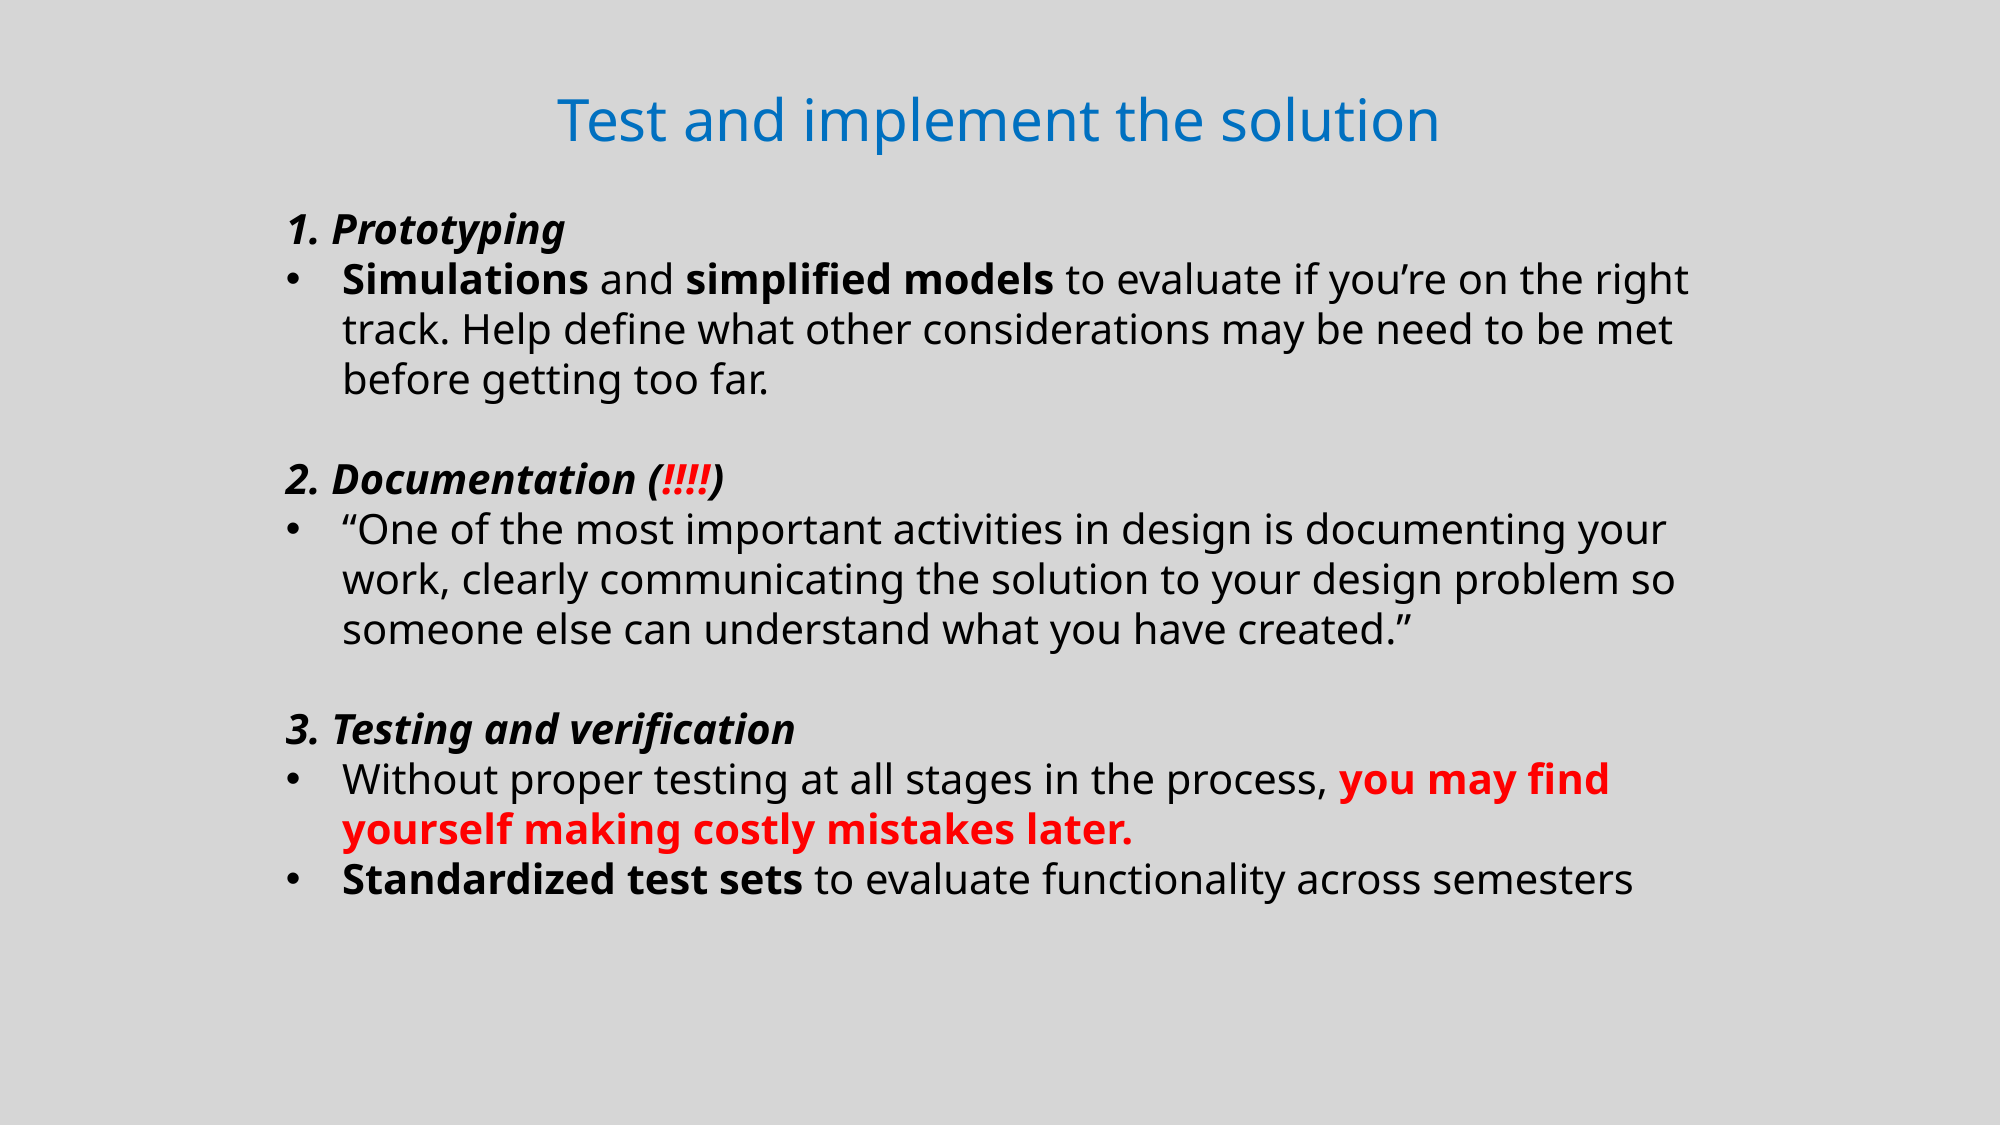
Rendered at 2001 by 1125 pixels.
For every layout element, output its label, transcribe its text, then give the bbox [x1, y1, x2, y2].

text_box Test and implement the solution 1. Prototyping Simulations and simplified models to evaluate if you’re on the right track. Help define what other considerations may be need to be met before getting too far. 2. Documentation (!!!!) “One of the most important activities in design is documenting your work, clearly communicating the solution to your design problem so someone else can understand what you have created.” 3. Testing and verification Without proper testing at all stages in the process, you may find yourself making costly mistakes later. Standardized test sets to evaluate functionality across semesters [271, 75, 1729, 911]
